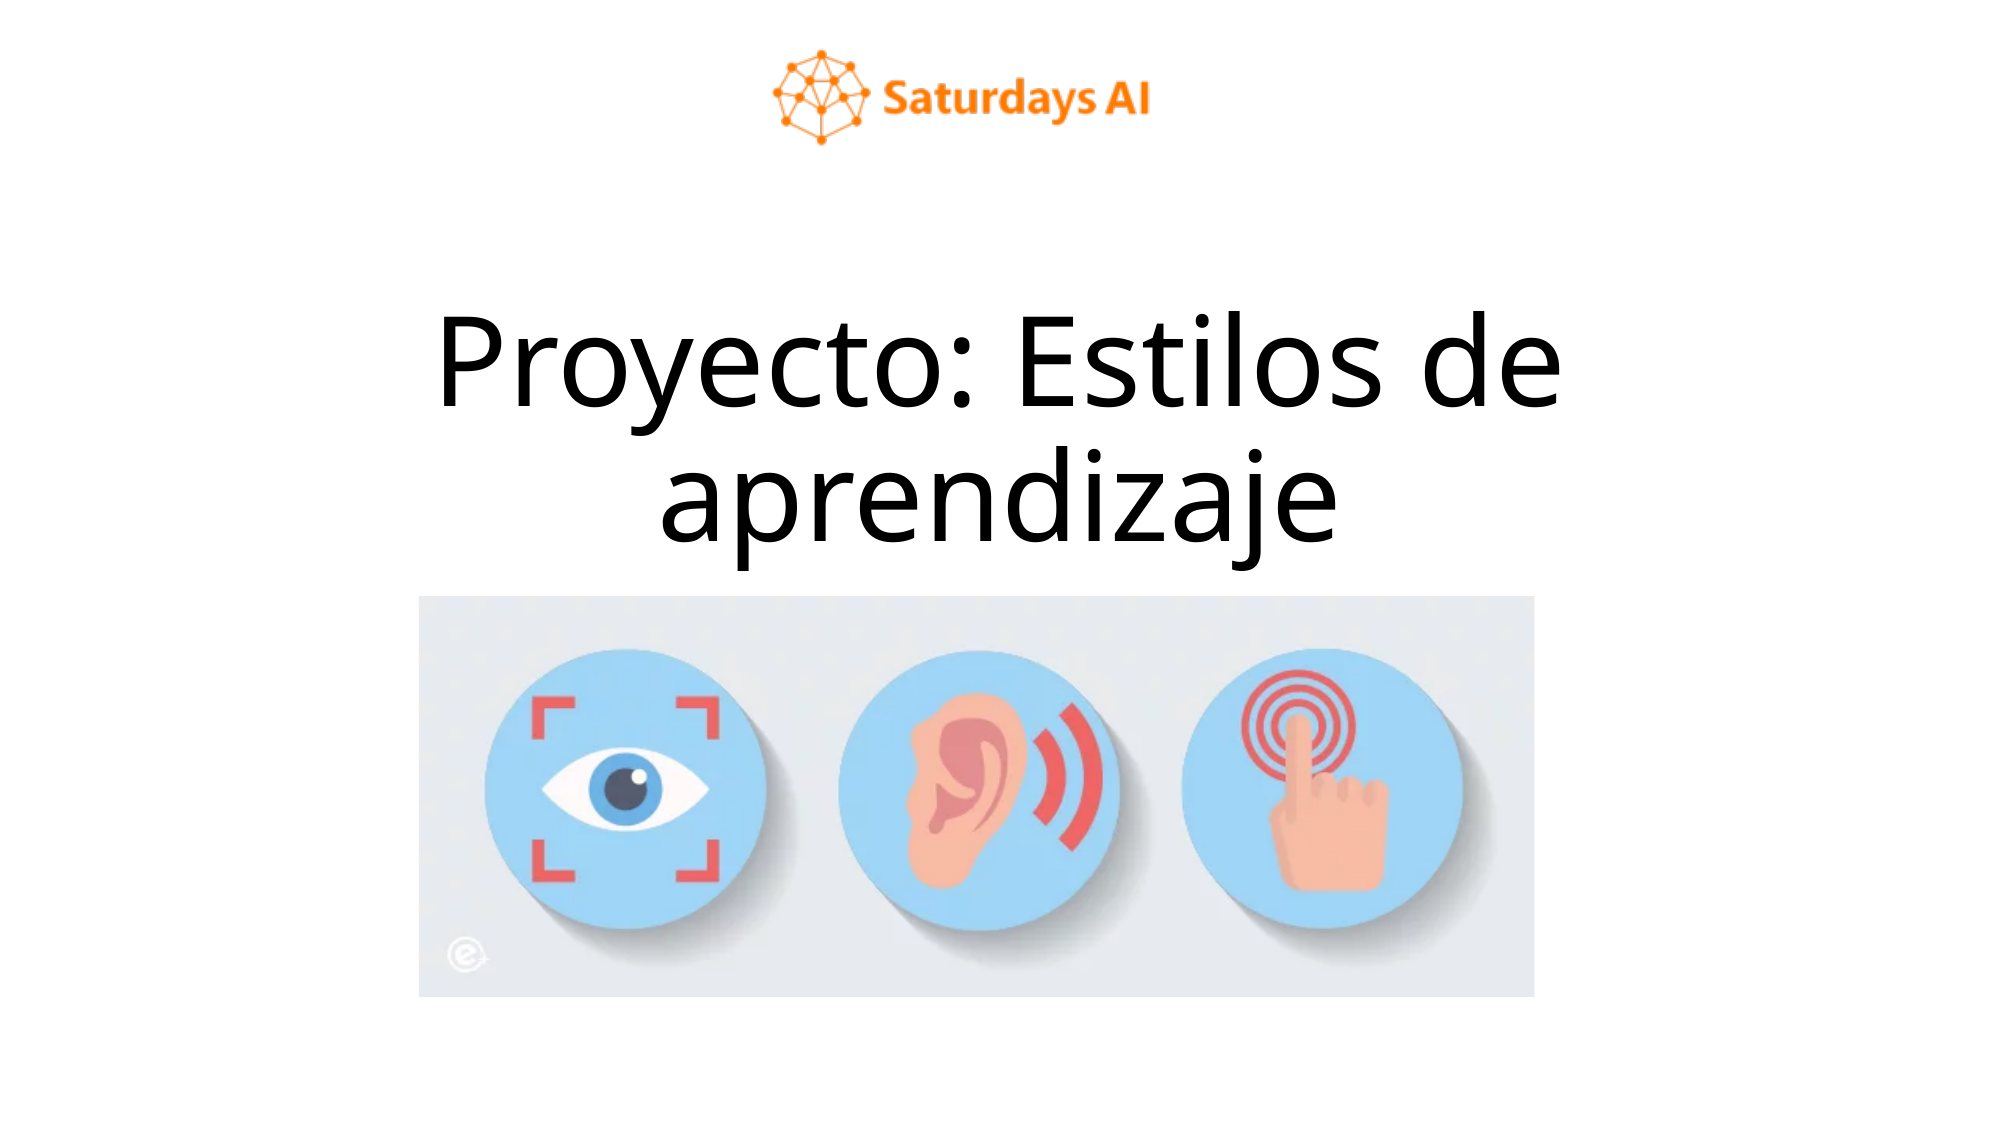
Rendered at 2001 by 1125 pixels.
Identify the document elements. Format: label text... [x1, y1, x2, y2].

picture [418, 596, 1535, 997]
picture [769, 46, 1184, 147]
title Proyecto: Estilos de aprendizaje [249, 184, 1750, 576]
